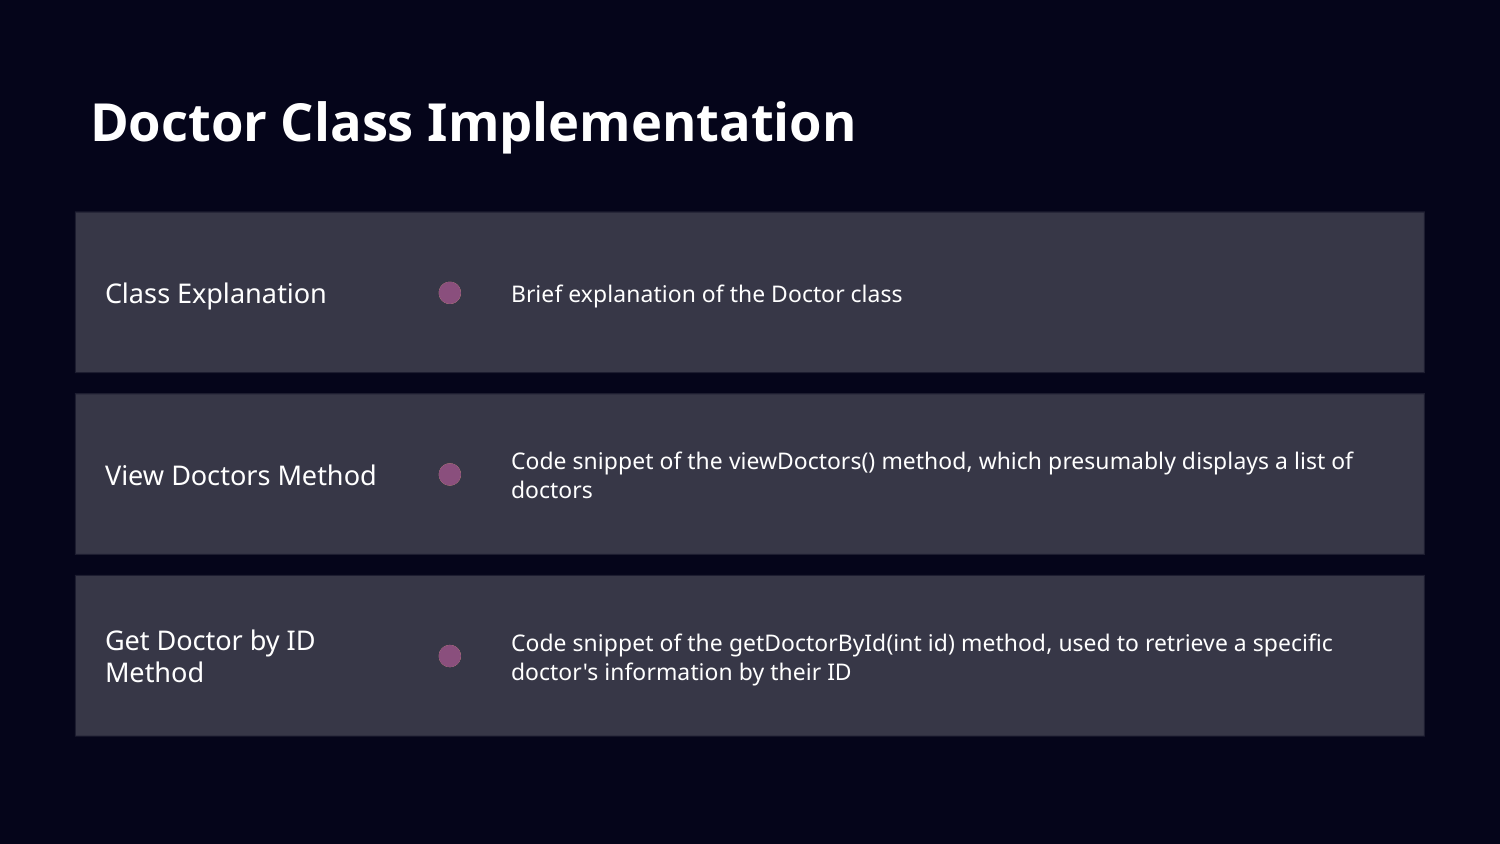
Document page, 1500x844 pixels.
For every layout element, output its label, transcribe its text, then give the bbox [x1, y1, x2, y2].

subtitle Get Doctor by ID Method [75, 575, 427, 737]
list Code snippet of the getDoctorById(int id) method, used to retrieve a specific doctor's information by their ID [451, 575, 1425, 737]
subtitle View Doctors Method [75, 393, 427, 555]
text_box [438, 644, 461, 668]
title Doctor Class Implementation [75, 73, 1425, 167]
list Brief explanation of the Doctor class [451, 211, 1425, 374]
text_box [438, 281, 461, 304]
list Code snippet of the viewDoctors() method, which presumably displays a list of doctors [451, 393, 1425, 556]
subtitle Class Explanation [75, 211, 427, 374]
text_box [438, 463, 461, 486]
